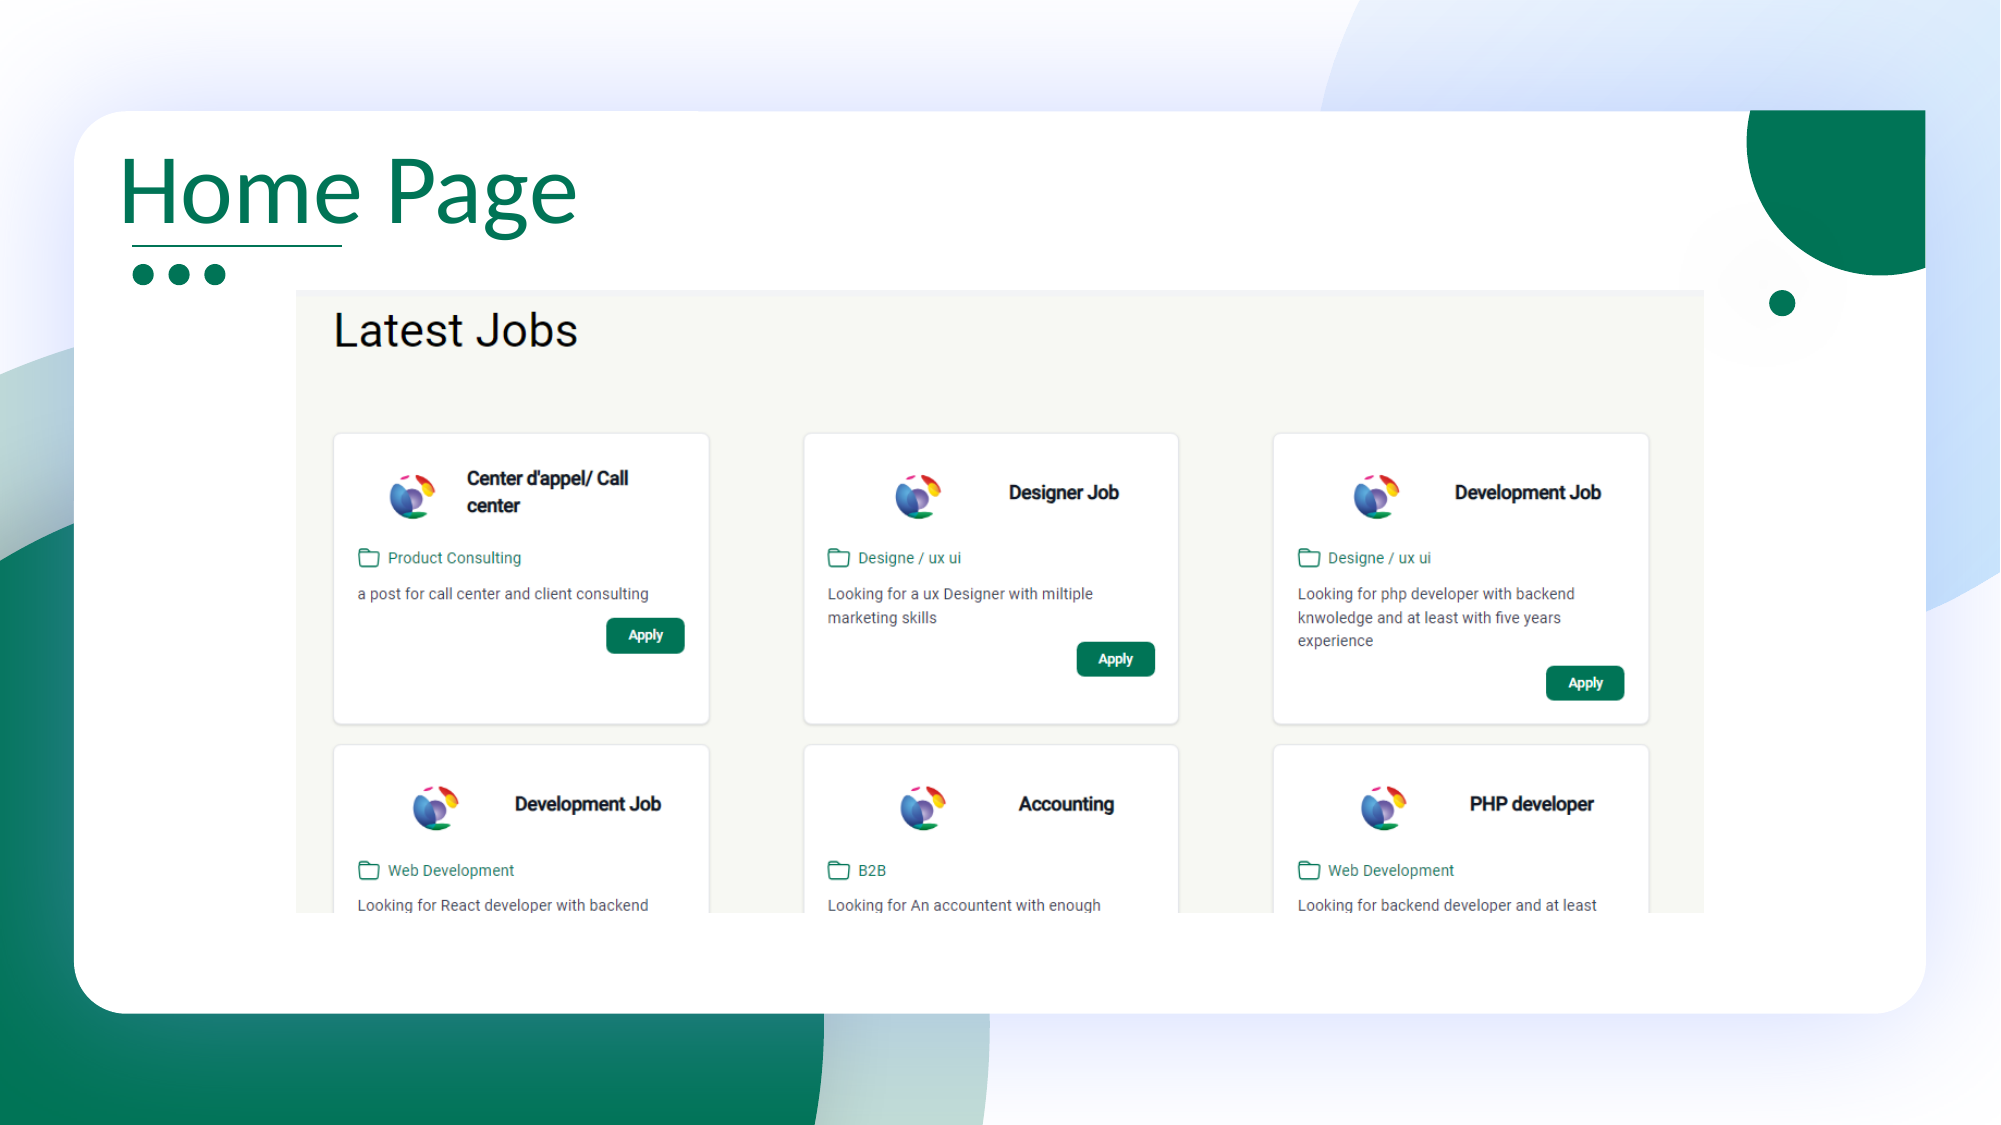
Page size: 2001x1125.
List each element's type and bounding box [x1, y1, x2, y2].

text_box [0, 0, 2000, 1125]
picture [296, 289, 1704, 913]
